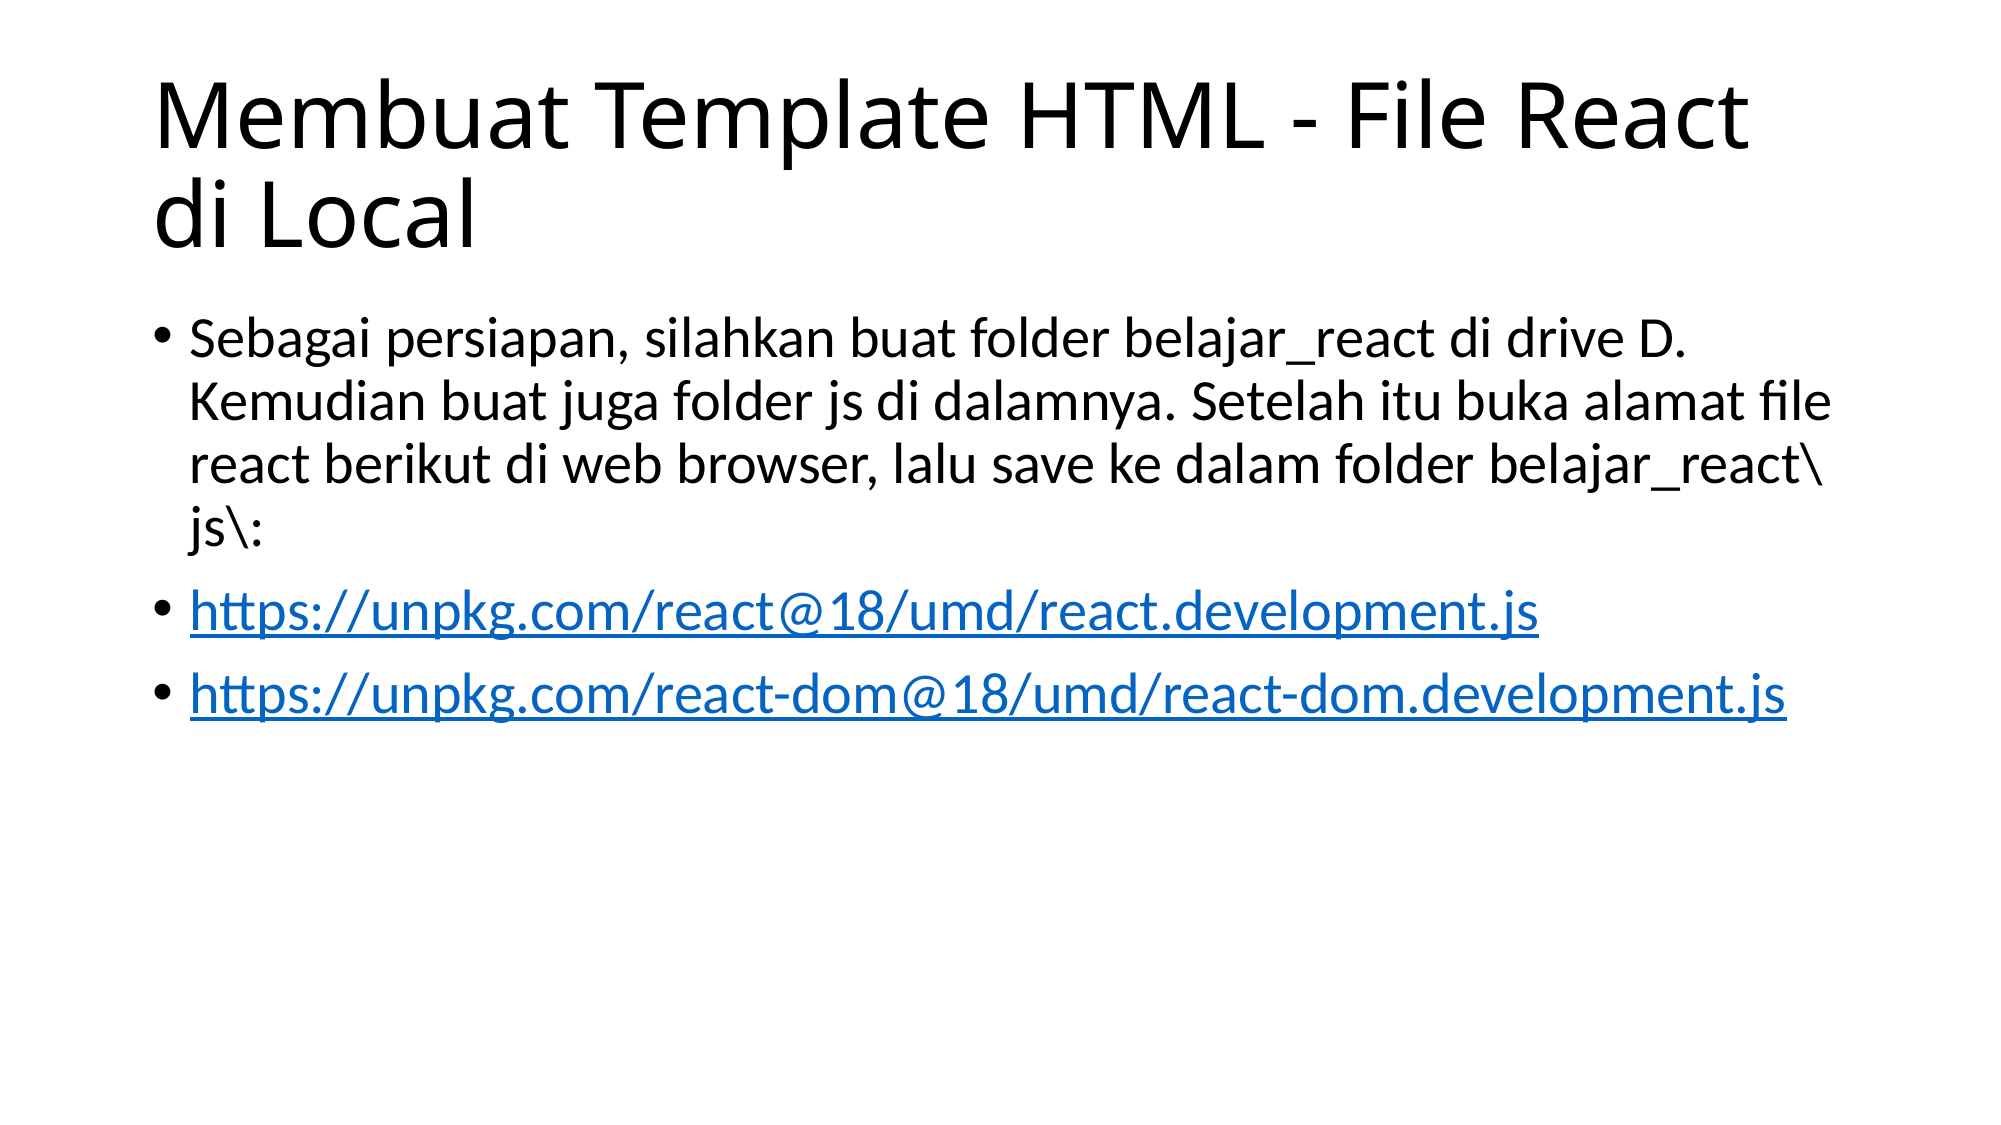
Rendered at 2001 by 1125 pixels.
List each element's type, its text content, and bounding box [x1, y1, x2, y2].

list Sebagai persiapan, silahkan buat folder belajar_react di drive D. Kemudian buat juga folder js di dalamnya. Setelah itu buka alamat file react berikut di web browser, lalu save ke dalam folder belajar_react\js\: https://unpkg.com/react@18/umd/react.development.js https://unpkg.com/react-dom@18/umd/react-dom.development.js [137, 299, 1863, 1014]
title Membuat Template HTML - File React di Local [137, 59, 1863, 278]
